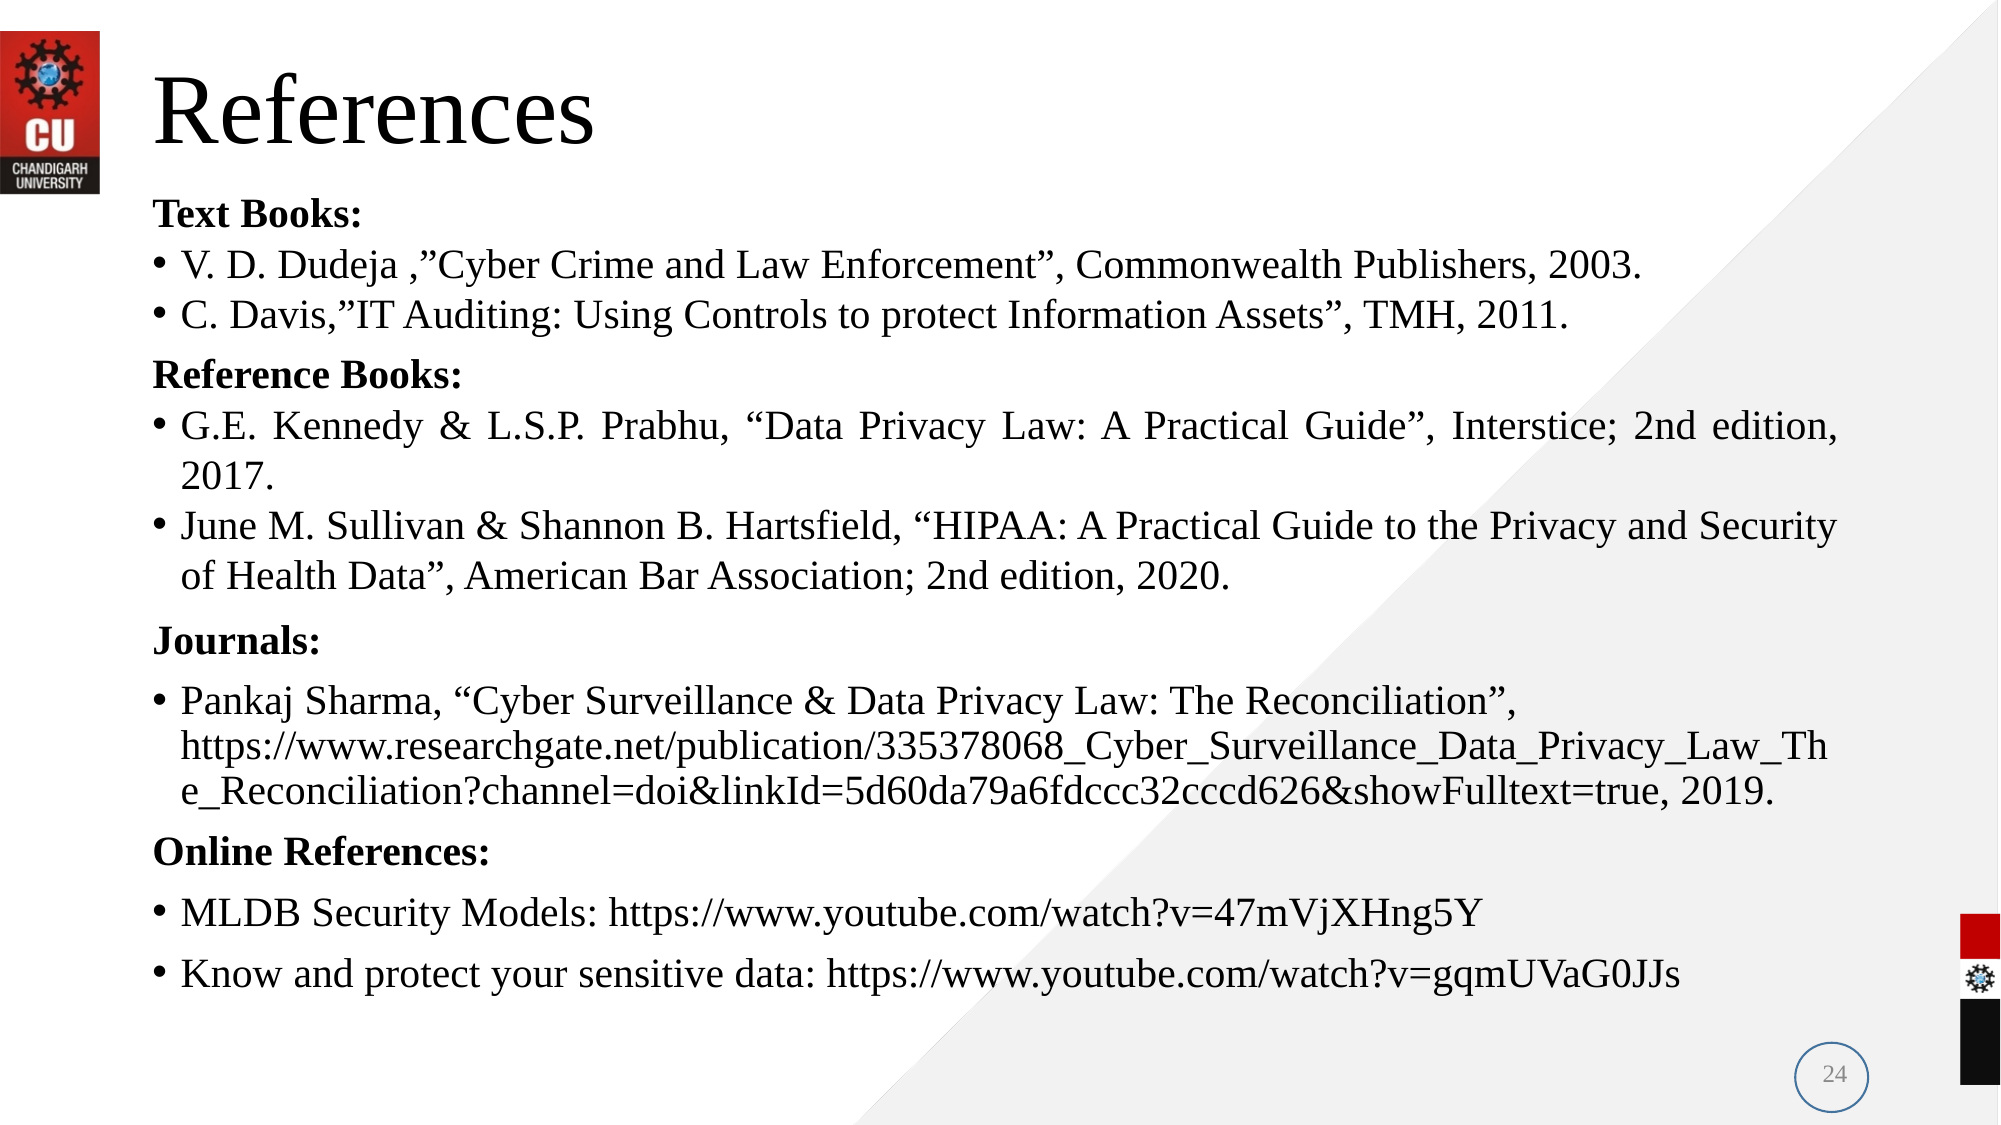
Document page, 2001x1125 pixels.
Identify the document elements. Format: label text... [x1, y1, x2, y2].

picture [0, 0, 2001, 1125]
list Text Books: V. D. Dudeja ,”Cyber Crime and Law Enforcement”, Commonwealth Publishers, 2003. C. Davis,”IT Auditing: Using Controls to protect Information Assets”, TMH, 2011. Reference Books: G.E. Kennedy & L.S.P. Prabhu, “Data Privacy Law: A Practical Guide”, Interstice; 2nd edition, 2017. June M. Sullivan & Shannon B. Hartsfield, “HIPAA: A Practical Guide to the Privacy and Security of Health Data”, American Bar Association; 2nd edition, 2020. Journals: Pankaj Sharma, “Cyber Surveillance & Data Privacy Law: The Reconciliation”, https://www.researchgate.net/publication/335378068_Cyber_Surveillance_Data_Privacy_Law_The_Reconciliation?channel=doi&linkId=5d60da79a6fdccc32cccd626&showFulltext=true, 2019. Online References: MLDB Security Models: https://www.youtube.com/watch?v=47mVjXHng5Y Know and protect your sensitive data: https://www.youtube.com/watch?v=gqmUVaG0JJs [137, 184, 1863, 1043]
title References [137, 3, 1863, 184]
slide_number 24 [1412, 1042, 1863, 1103]
